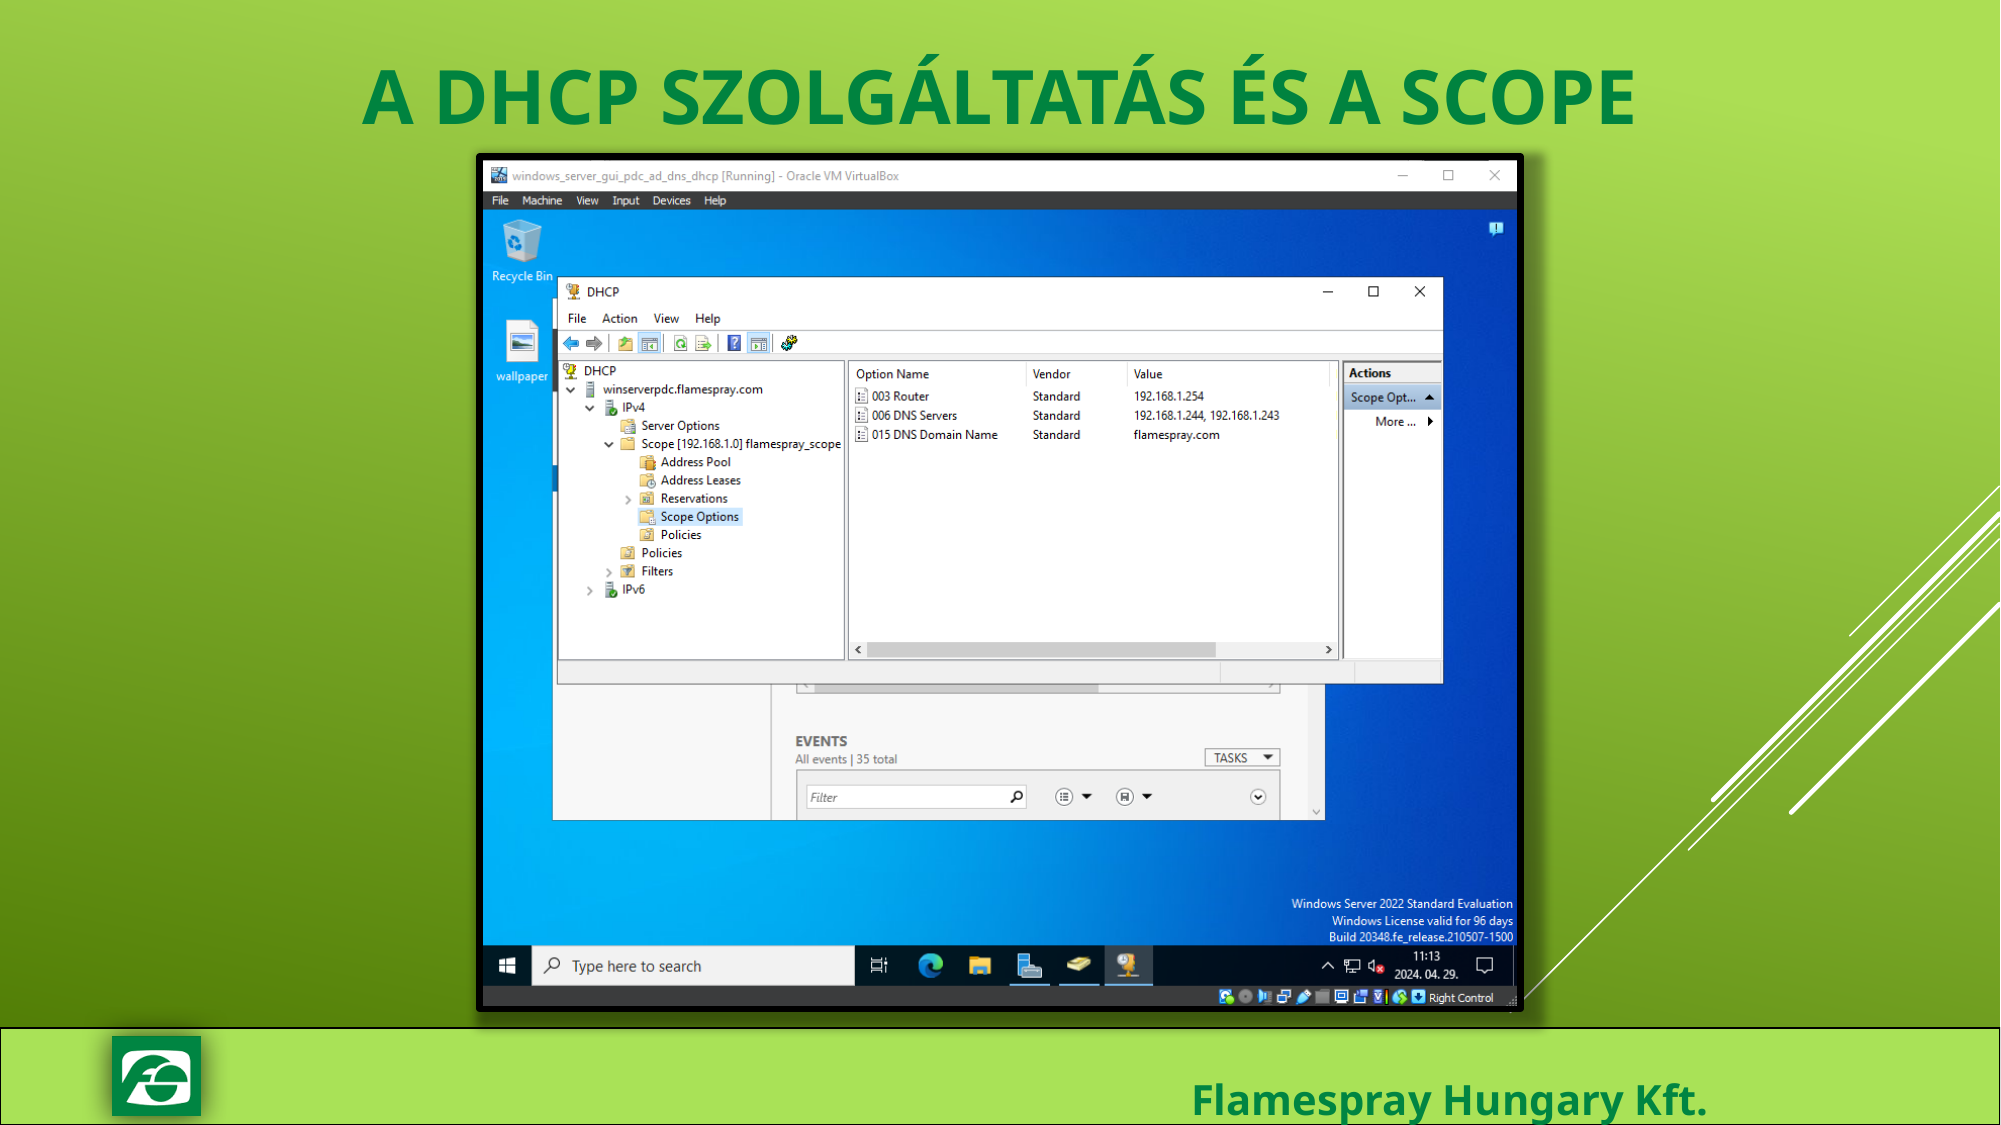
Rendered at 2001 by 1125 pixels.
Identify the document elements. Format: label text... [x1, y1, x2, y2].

picture [508, 372, 520, 383]
title A DHCP szolgáltatás és a scope [0, 0, 2000, 190]
picture [482, 159, 1518, 1006]
picture [507, 320, 538, 362]
picture [526, 375, 533, 383]
picture [517, 272, 532, 280]
picture [112, 1036, 201, 1116]
picture [536, 375, 546, 380]
picture [482, 269, 498, 280]
